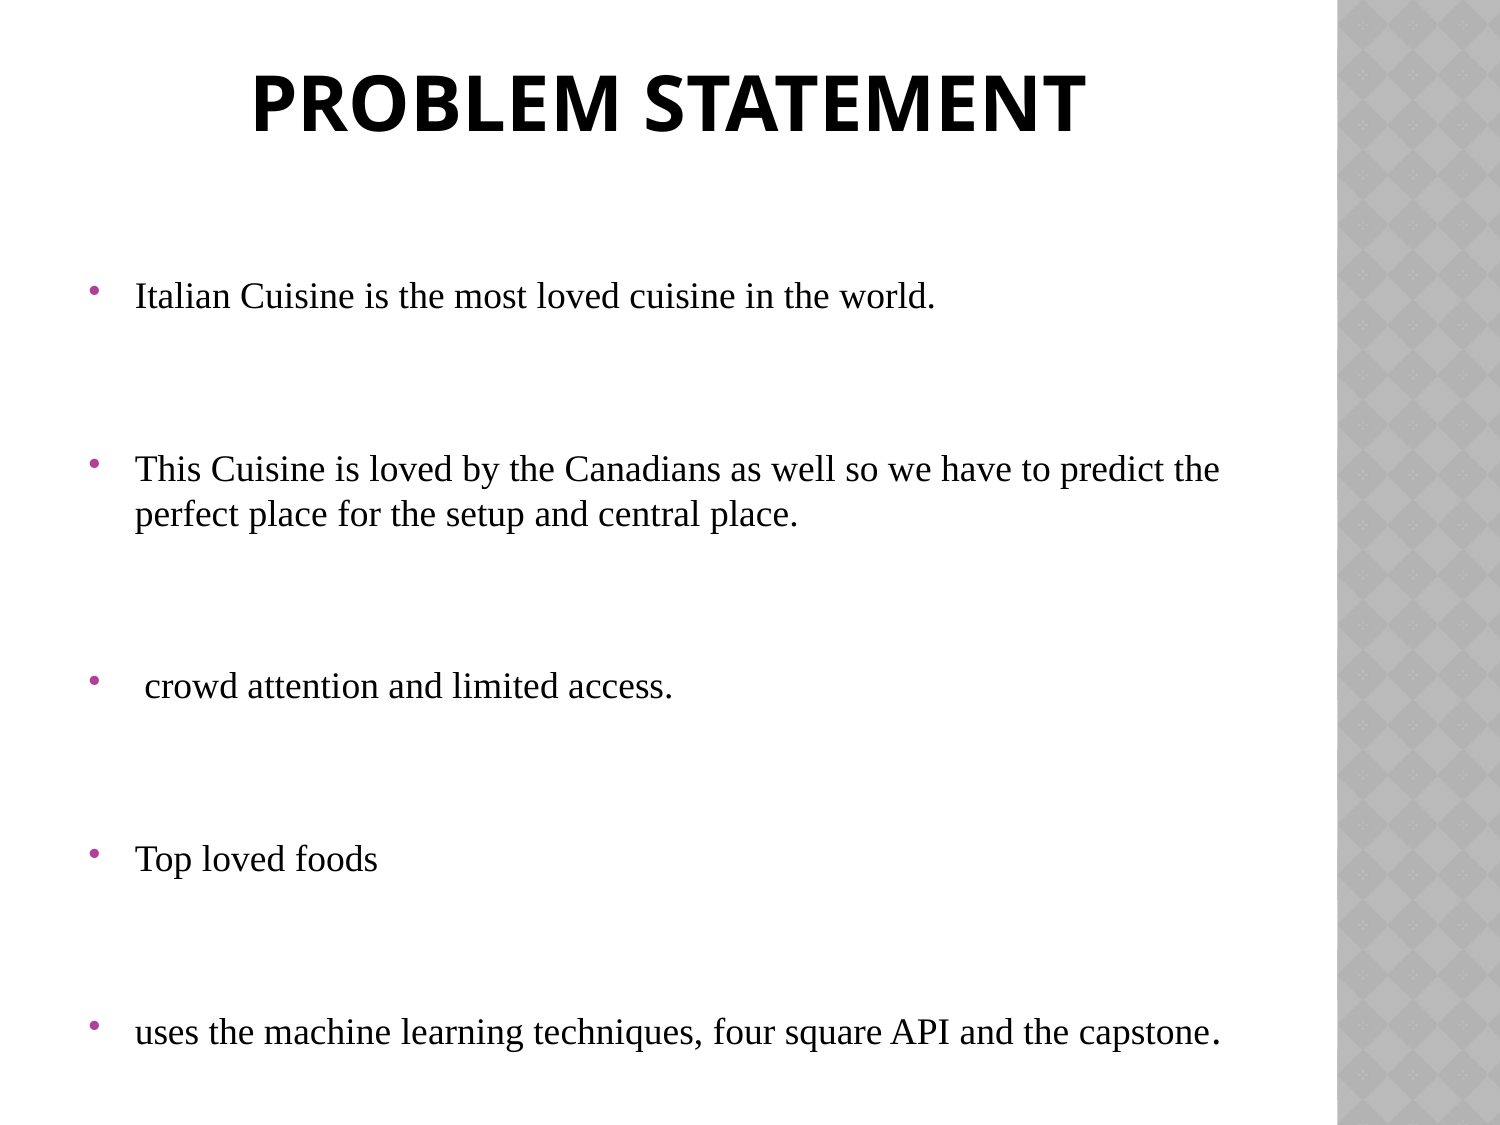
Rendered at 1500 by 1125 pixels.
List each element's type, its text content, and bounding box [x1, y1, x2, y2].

title PROBLEM STATEMENT [75, 52, 1263, 240]
list Italian Cuisine is the most loved cuisine in the world. This Cuisine is loved by the Canadians as well so we have to predict the perfect place for the setup and central place. crowd attention and limited access. Top loved foods uses the machine learning techniques, four square API and the capstone. [75, 264, 1263, 1059]
